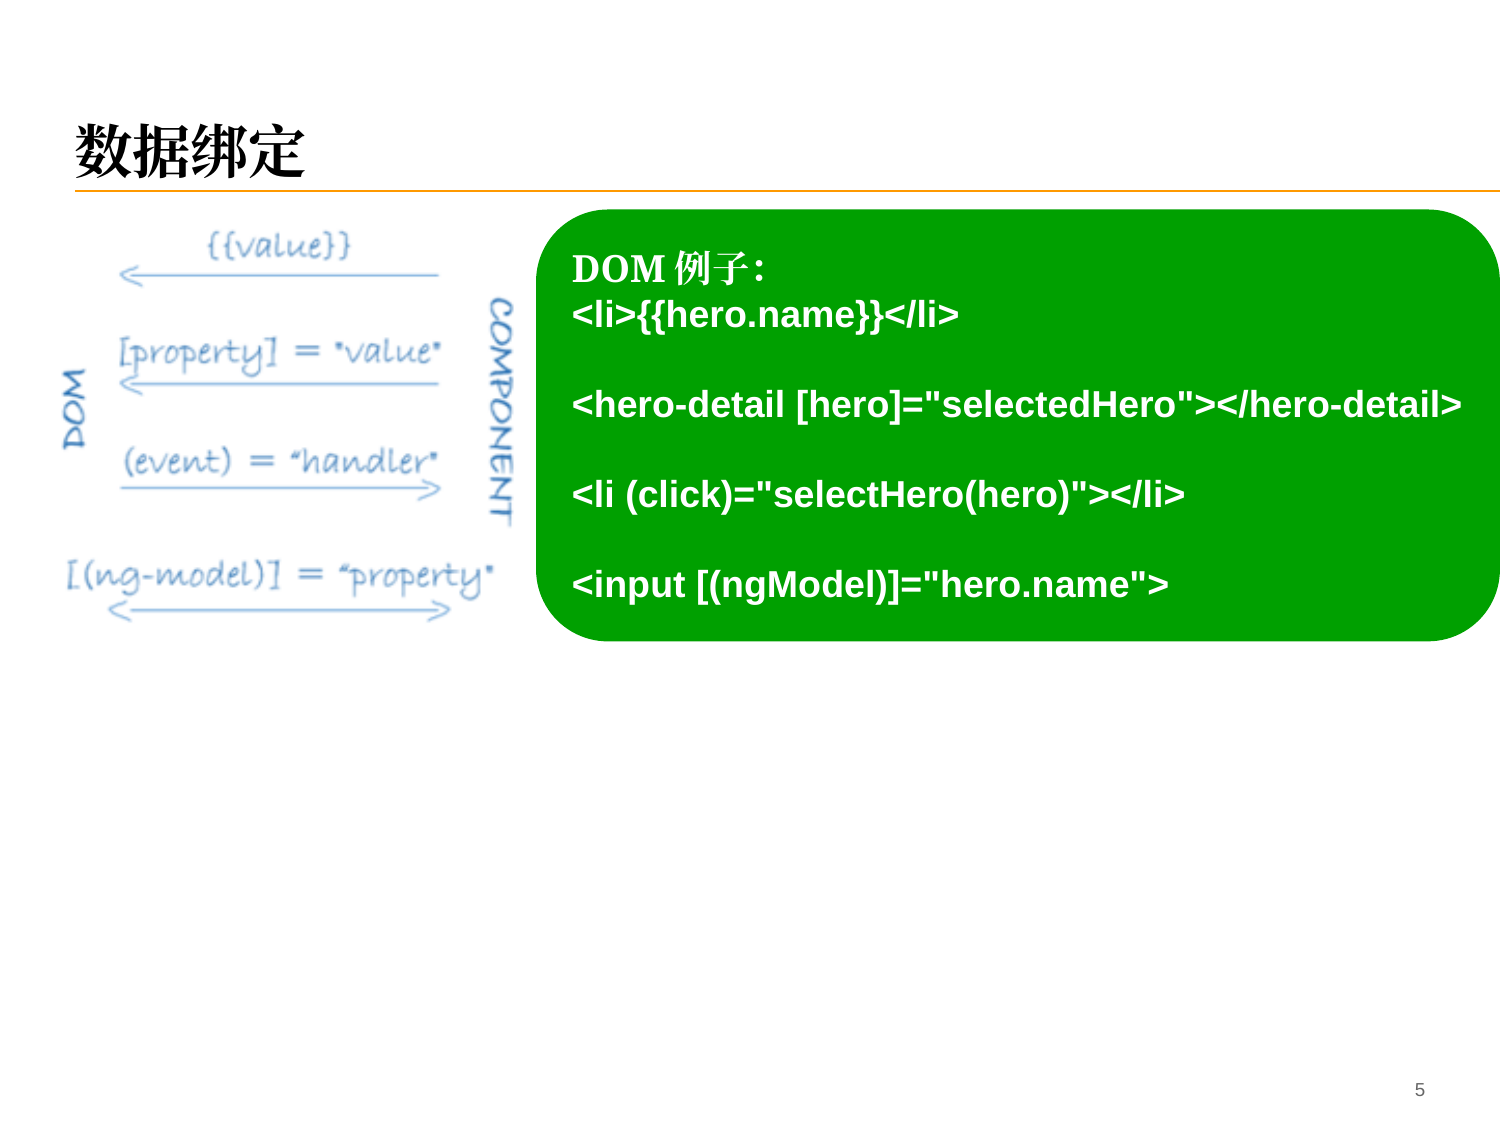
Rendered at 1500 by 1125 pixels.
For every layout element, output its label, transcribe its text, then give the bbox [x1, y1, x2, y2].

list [60, 224, 517, 627]
text_box DOM例子： <li>{{hero.name}}</li> <hero-detail [hero]="selectedHero"></hero-detail> <li (click)="selectHero(hero)"></li> <input [(ngModel)]="hero.name"> [533, 207, 1500, 644]
slide_number 4 [1335, 1078, 1426, 1100]
title 数据绑定 [74, 56, 1421, 186]
